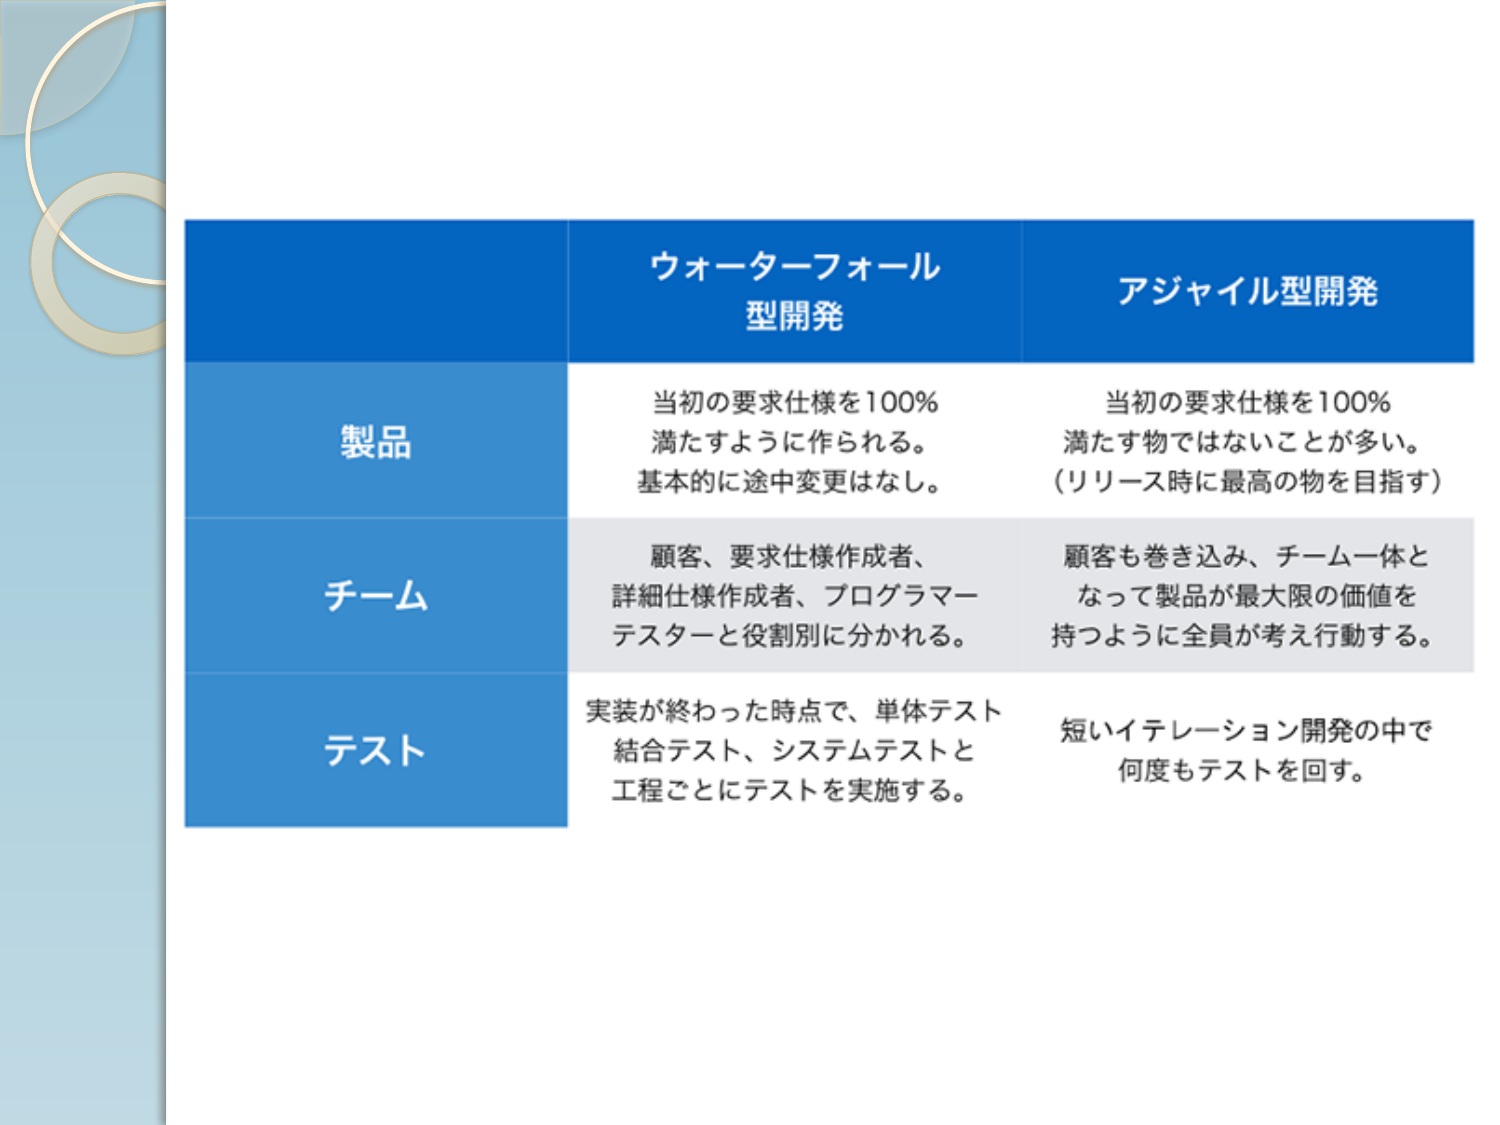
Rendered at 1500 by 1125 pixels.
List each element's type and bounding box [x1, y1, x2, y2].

picture [176, 212, 1480, 838]
